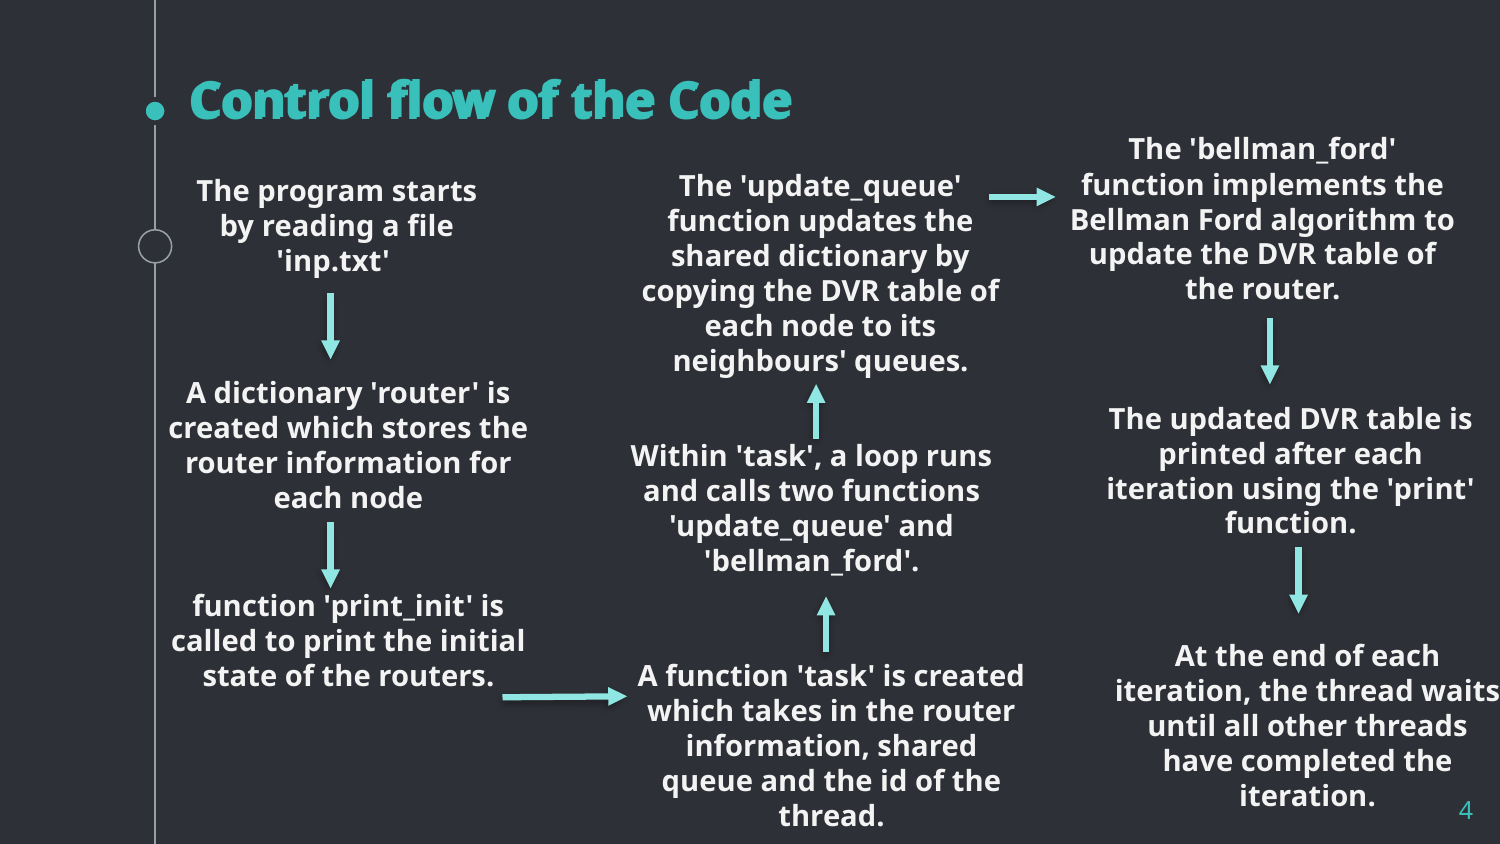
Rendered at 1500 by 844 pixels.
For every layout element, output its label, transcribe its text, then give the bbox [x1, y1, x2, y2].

text_box A function 'task' is created which takes in the router information, shared queue and the id of the thread. [609, 642, 1041, 768]
text_box The 'update_queue' function updates the shared dictionary by copying the DVR table of each node to its neighbours' queues. [598, 152, 1030, 278]
text_box Control flow of the Code [173, 87, 1299, 145]
title Control flow of the Code [176, 85, 1302, 115]
text_box The 'bellman_ford' function implements the Bellman Ford algorithm to update the DVR table of the router. [1040, 115, 1472, 242]
slide_number 4 [1398, 779, 1489, 832]
text_box At the end of each iteration, the thread waits until all other threads have completed the iteration. [1085, 622, 1500, 748]
text_box A dictionary 'router' is created which stores the router information for each node [126, 359, 558, 485]
list The program starts by reading a file 'inp.txt' [157, 156, 504, 283]
text_box Within 'task', a loop runs and calls two functions 'update_queue' and 'bellman_ford'. [589, 421, 1021, 548]
text_box The updated DVR table is printed after each iteration using the 'print' function. [1068, 384, 1500, 511]
text_box function 'print_init' is called to print the initial state of the routers. [126, 572, 558, 698]
